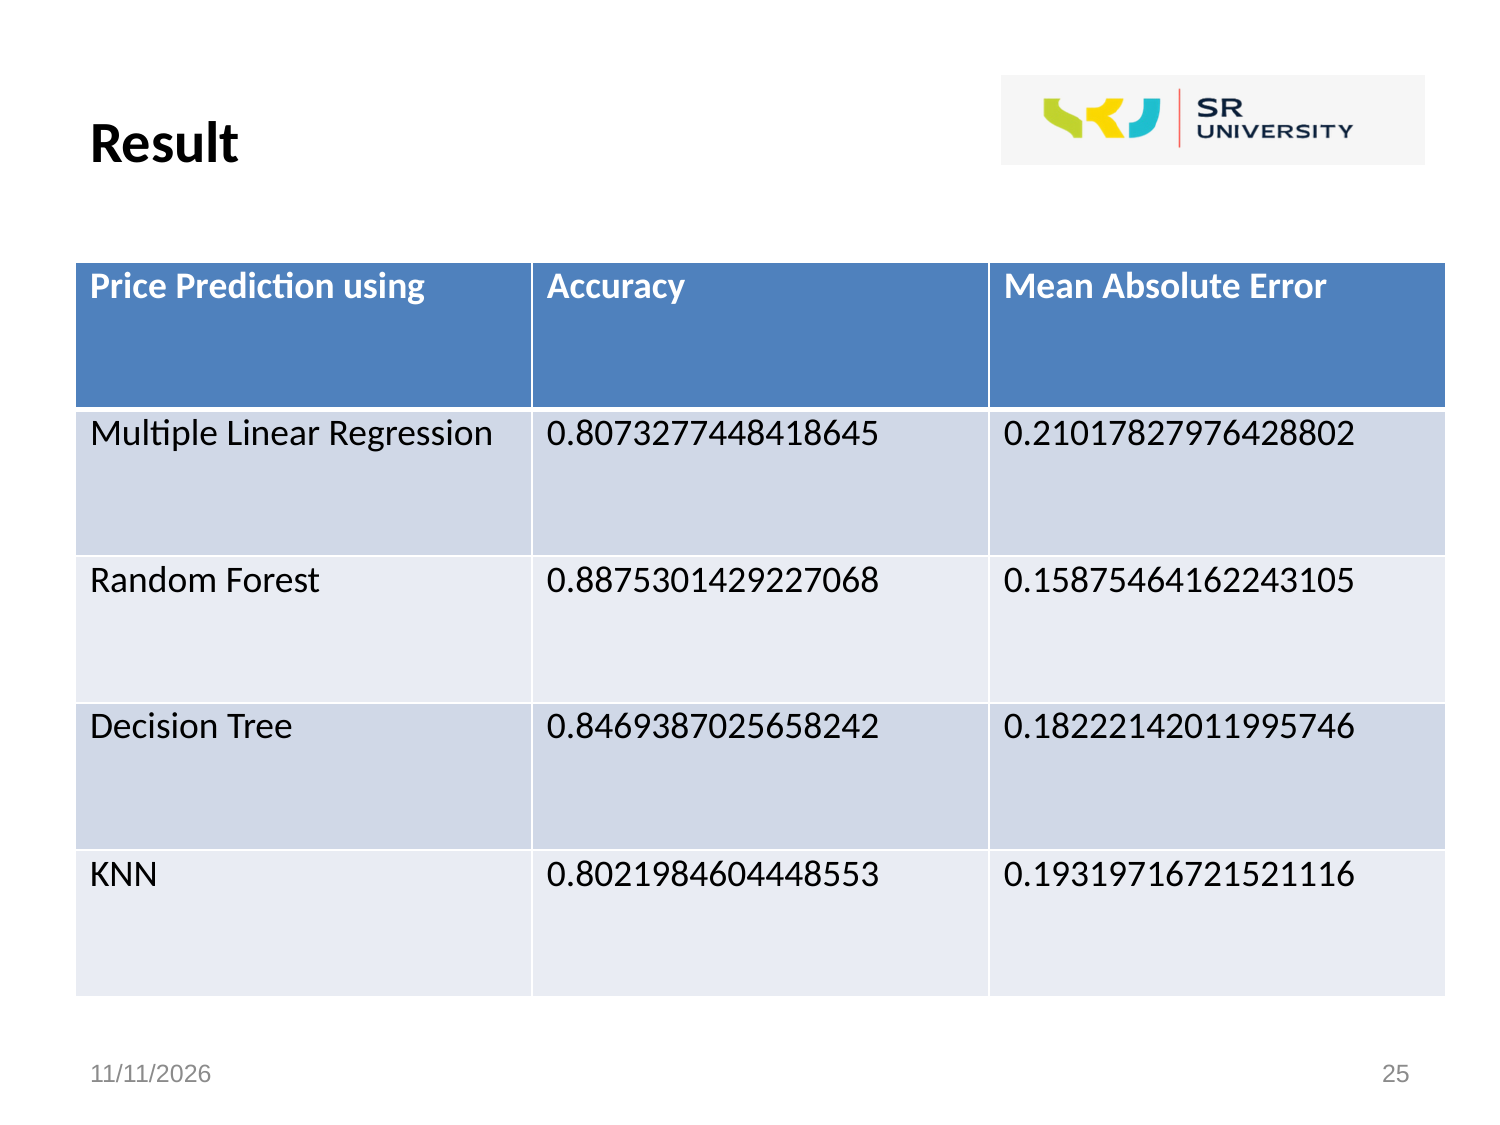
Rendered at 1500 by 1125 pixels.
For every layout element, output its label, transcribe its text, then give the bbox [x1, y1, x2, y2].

table_cell 0.18222142011995746 [990, 704, 1445, 849]
slide_number 25 [1074, 1042, 1425, 1103]
table_cell 0.8875301429227068 [533, 557, 988, 702]
table_cell Multiple Linear Regression [76, 412, 531, 555]
title Result [75, 45, 1425, 233]
table_cell 0.19319716721521116 [990, 851, 1445, 996]
table_cell Random Forest [76, 557, 531, 702]
table_header Price Prediction using [76, 263, 531, 407]
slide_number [75, 1042, 425, 1103]
table_cell Decision Tree [76, 704, 531, 849]
table_cell KNN [76, 851, 531, 996]
table_cell 0.8021984604448553 [533, 851, 988, 996]
table_cell 0.21017827976428802 [990, 412, 1445, 555]
table_cell 0.15875464162243105 [990, 557, 1445, 702]
table_header Mean Absolute Error [990, 263, 1445, 407]
table_cell 0.8073277448418645 [533, 412, 988, 555]
picture [1001, 75, 1426, 165]
table_header Accuracy [533, 263, 988, 407]
table_cell 0.8469387025658242 [533, 704, 988, 849]
